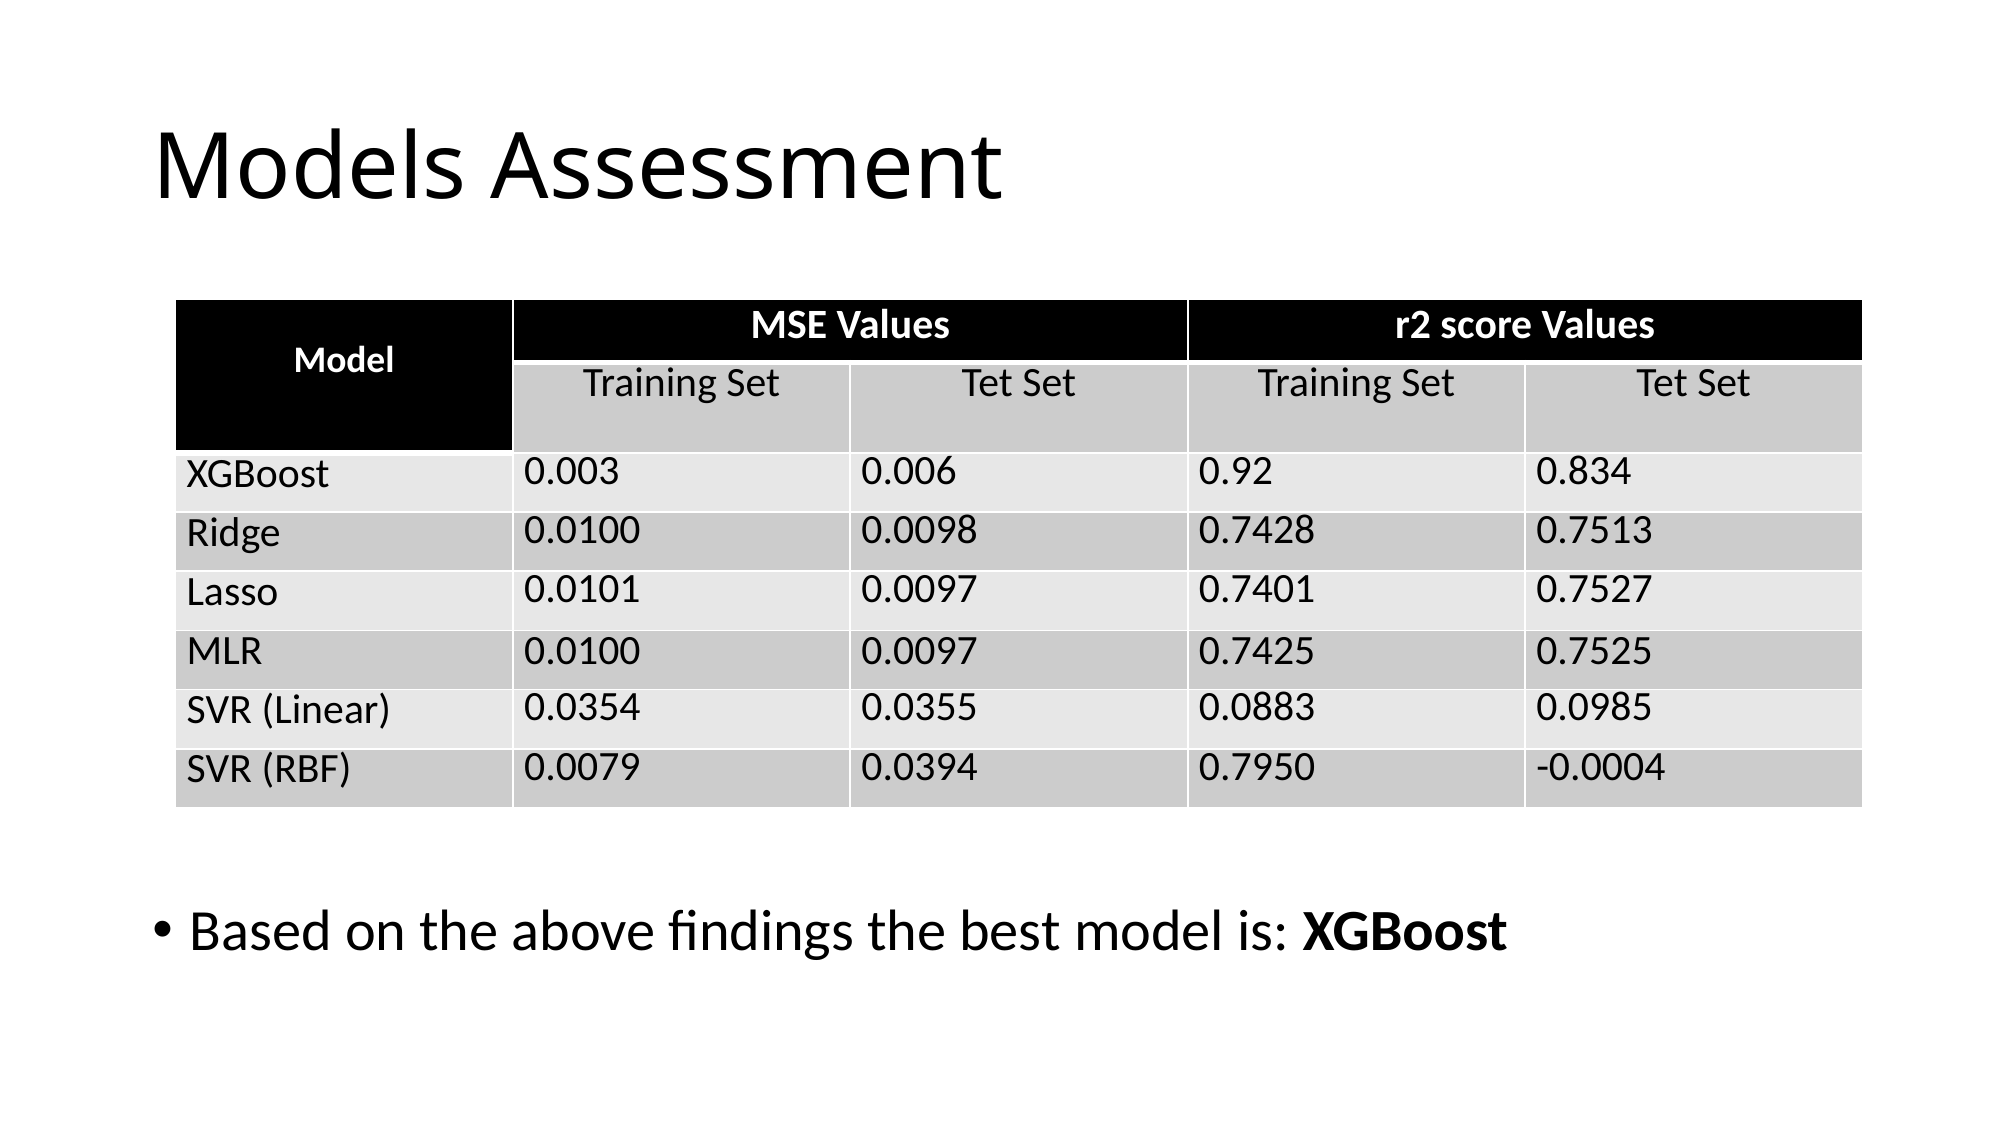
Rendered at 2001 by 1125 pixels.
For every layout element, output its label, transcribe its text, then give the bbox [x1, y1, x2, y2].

table_cell Training Set [1189, 365, 1524, 452]
table_cell Lasso [176, 572, 512, 630]
table_cell 0.0883 [1189, 690, 1524, 748]
list Based on the above findings the best model is: XGBoost [137, 299, 1863, 1014]
table_cell 0.7428 [1189, 513, 1524, 570]
table_cell 0.0097 [851, 631, 1187, 689]
table_cell 0.0100 [514, 631, 849, 689]
table_cell 0.0101 [514, 572, 849, 630]
table_cell Ridge [176, 513, 512, 570]
table_header Model [176, 300, 512, 450]
table_cell 0.0354 [514, 690, 849, 748]
table_cell Tet Set [1526, 365, 1862, 452]
table_cell 0.0097 [851, 572, 1187, 630]
table_cell Tet Set [851, 365, 1187, 452]
table_cell MLR [176, 631, 512, 689]
table_header MSE Values [514, 300, 1187, 360]
table_cell Training Set [514, 365, 849, 452]
table_cell 0.0355 [851, 690, 1187, 748]
table_header r2 score Values [1189, 300, 1862, 360]
table_cell 0.0985 [1526, 690, 1862, 748]
table_cell SVR (Linear) [176, 690, 512, 748]
table_cell 0.7525 [1526, 631, 1862, 689]
table_cell 0.7527 [1526, 572, 1862, 630]
table_cell XGBoost [176, 456, 512, 511]
table_cell SVR (RBF) [176, 750, 512, 807]
table_cell 0.0100 [514, 513, 849, 570]
table_cell 0.0079 [514, 750, 849, 807]
table_cell 0.006 [851, 454, 1187, 511]
table_cell 0.7425 [1189, 631, 1524, 689]
title Models Assessment [137, 59, 1863, 278]
table_cell 0.003 [514, 454, 849, 511]
table_cell 0.0098 [851, 513, 1187, 570]
table_cell 0.7513 [1526, 513, 1862, 570]
table_cell 0.834 [1526, 454, 1862, 511]
table_cell -0.0004 [1526, 750, 1862, 807]
table_cell 0.7950 [1189, 750, 1524, 807]
table_cell 0.0394 [851, 750, 1187, 807]
table_cell 0.7401 [1189, 572, 1524, 630]
table_cell 0.92 [1189, 454, 1524, 511]
